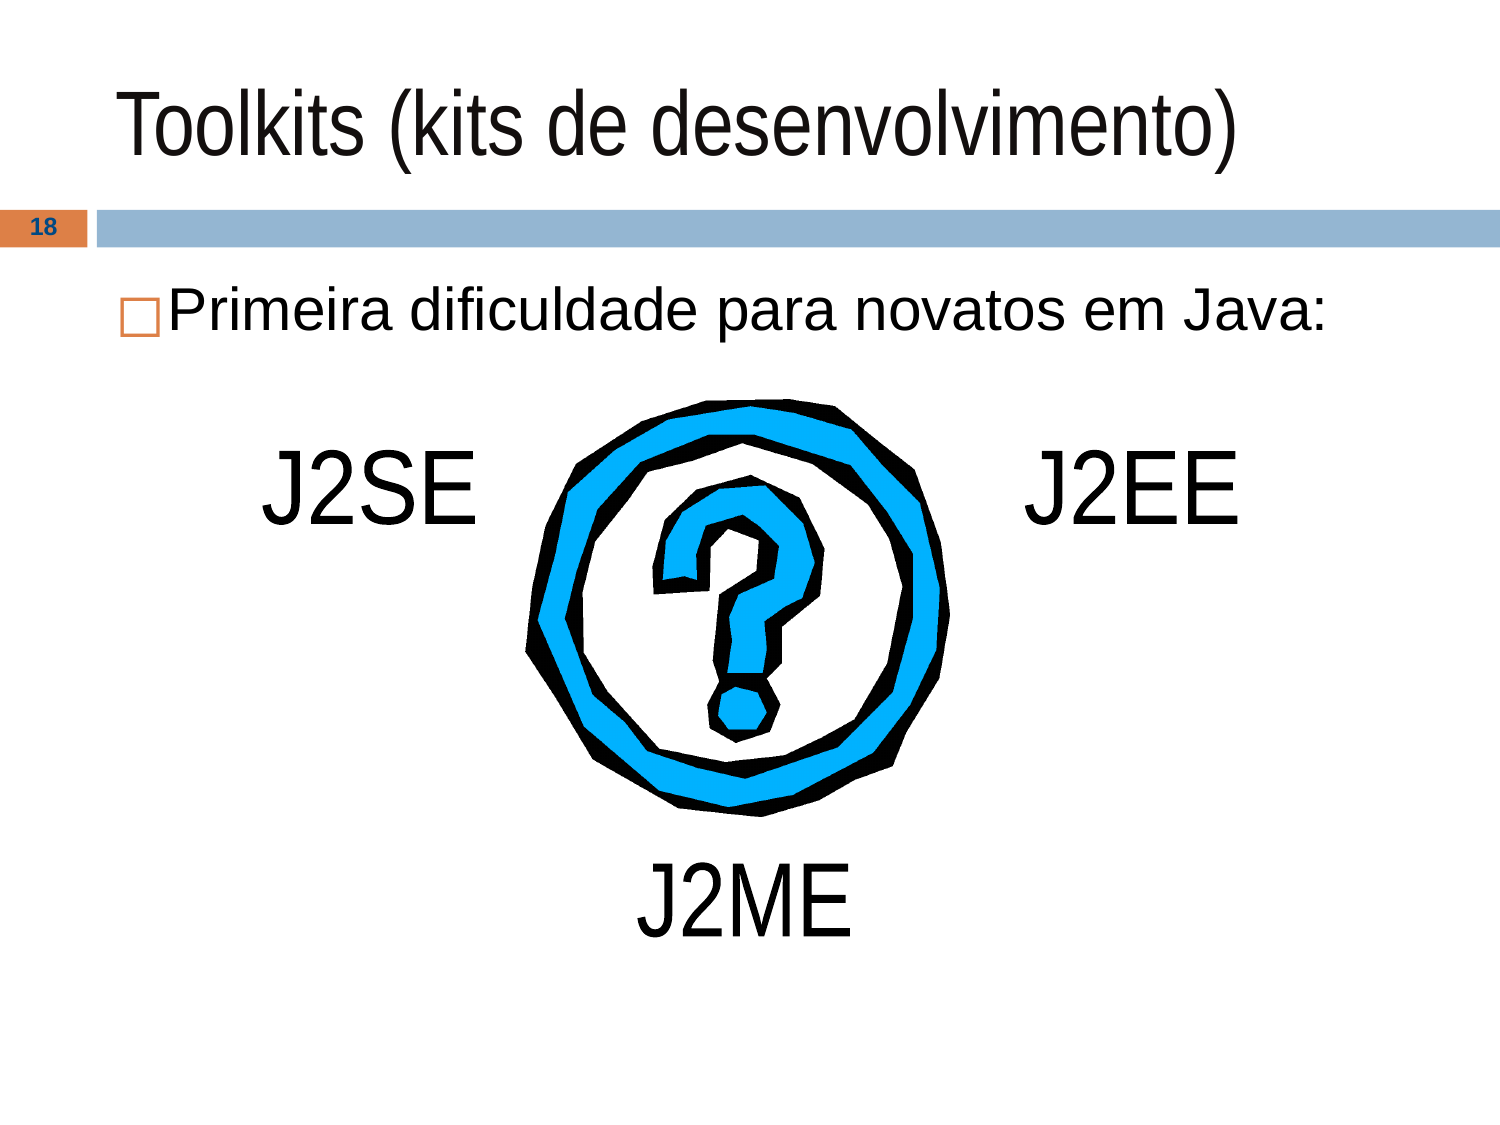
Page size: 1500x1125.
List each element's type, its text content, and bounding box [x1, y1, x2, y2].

title Toolkits (kits de desenvolvimento) [100, 37, 1438, 200]
list Primeira dificuldade para novatos em Java: [100, 262, 1438, 1000]
text_box ‹#› [0, 208, 88, 249]
picture [524, 399, 951, 817]
